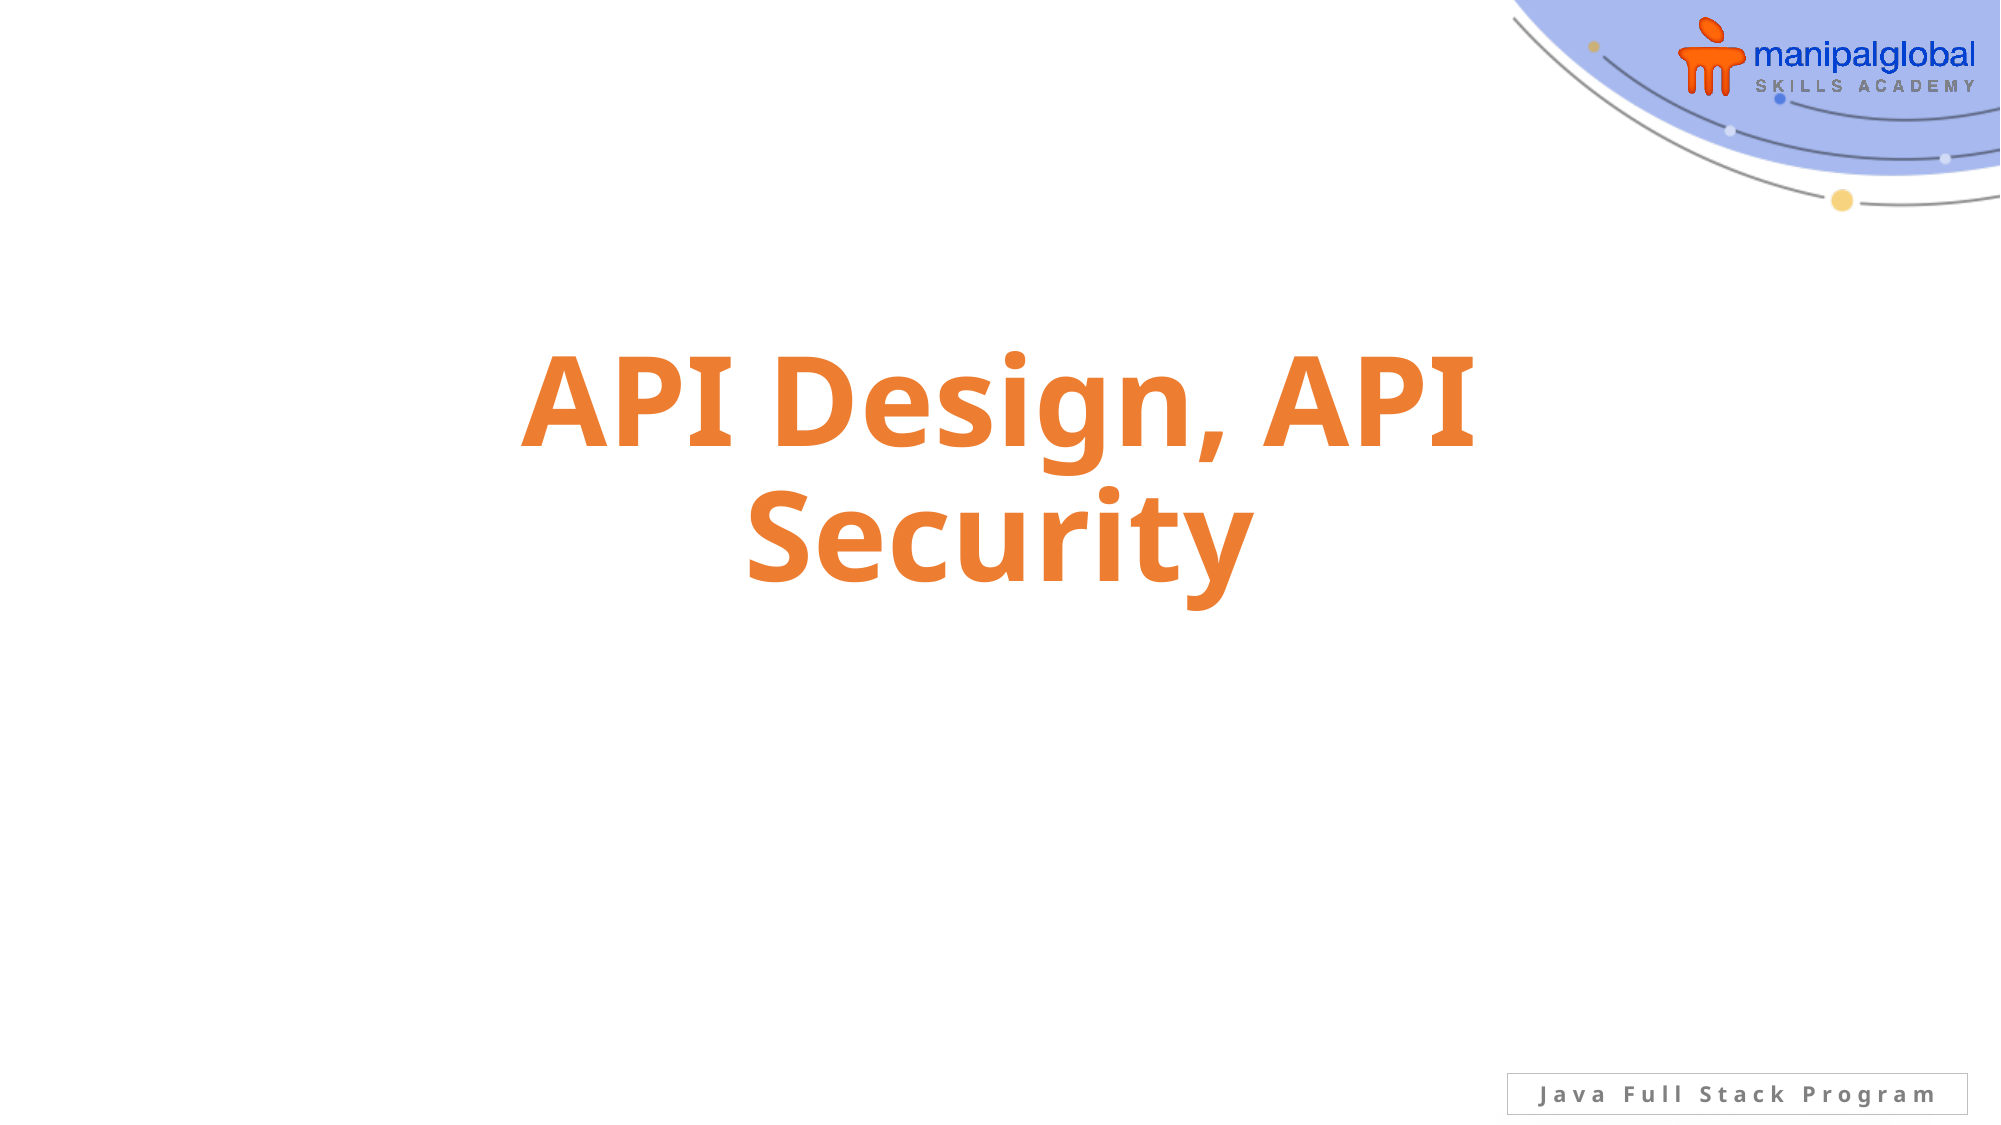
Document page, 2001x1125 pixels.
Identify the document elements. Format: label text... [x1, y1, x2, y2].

picture [0, 0, 2000, 1125]
title API Design, API Security [249, 363, 1750, 617]
text_box Java Full Stack Program [1507, 1073, 1968, 1115]
